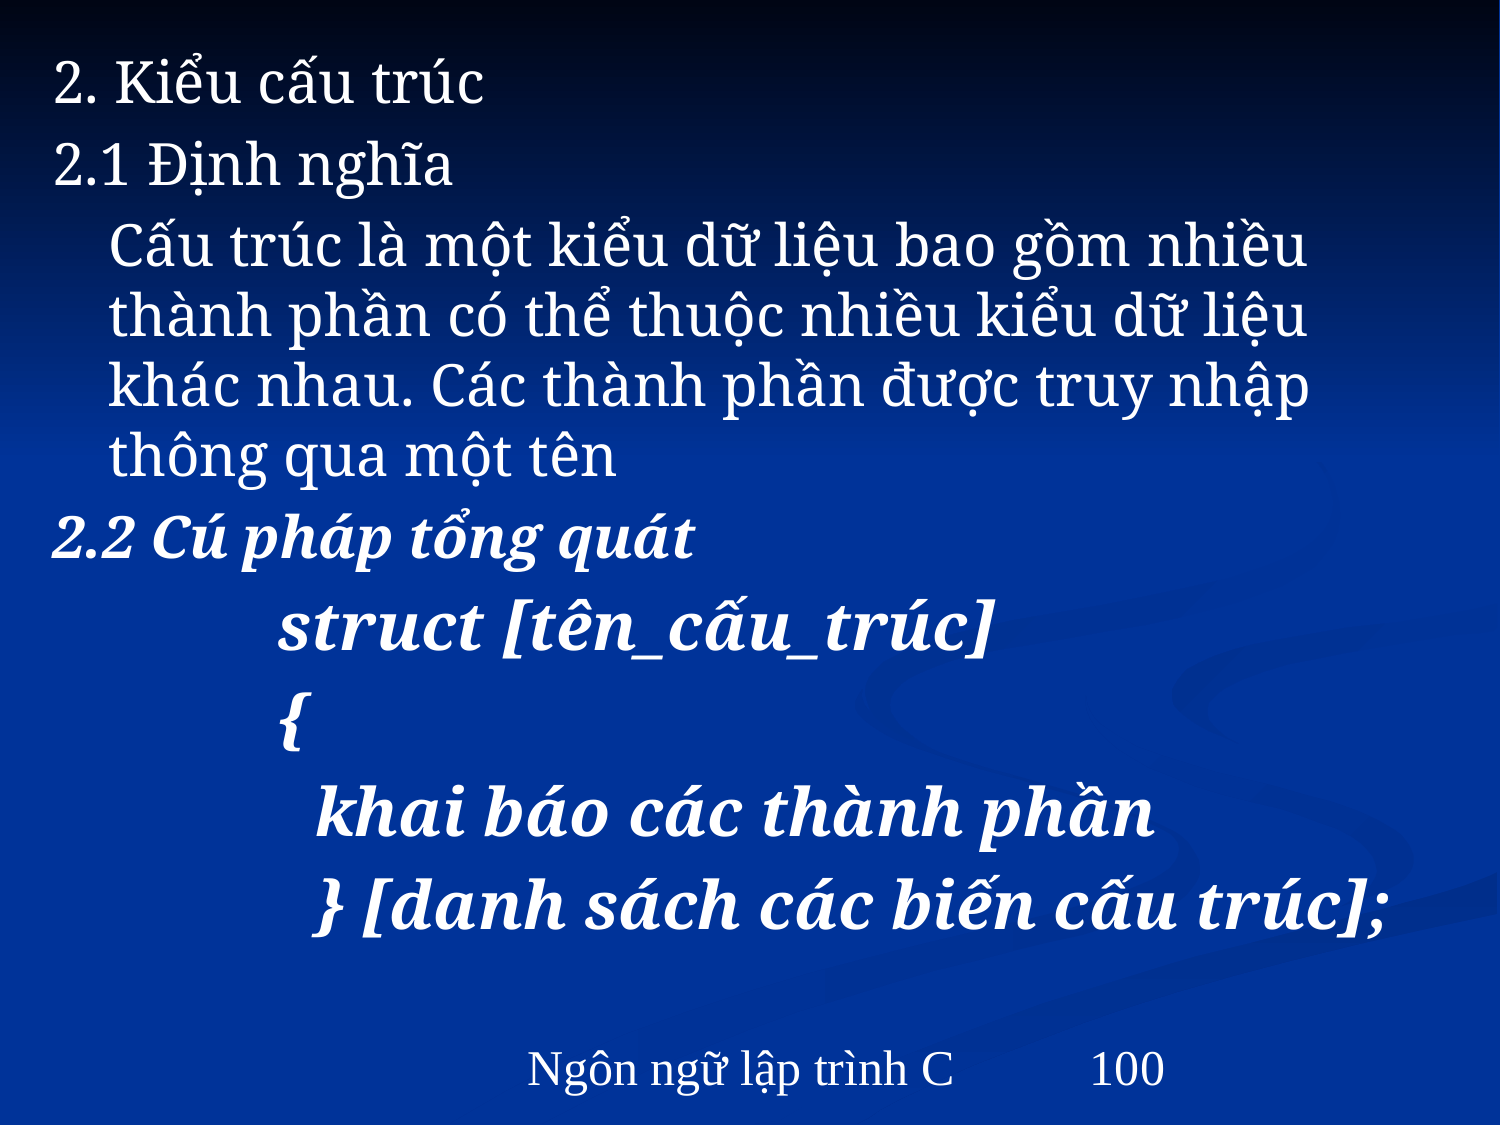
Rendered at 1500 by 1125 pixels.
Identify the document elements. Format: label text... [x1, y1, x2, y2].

list 2. Kiểu cấu trúc 2.1 Định nghĩa Cấu trúc là một kiểu dữ liệu bao gồm nhiều thành phần có thể thuộc nhiều kiểu dữ liệu khác nhau. Các thành phần được truy nhập thông qua một tên 2.2 Cú pháp tổng quát struct [tên_cấu_trúc] { khai báo các thành phần } [danh sách các biến cấu trúc]; [37, 37, 1463, 1075]
slide_number ‹#› [1074, 1075, 1425, 1104]
footer Ngôn ngữ lập trình C [512, 1075, 988, 1104]
